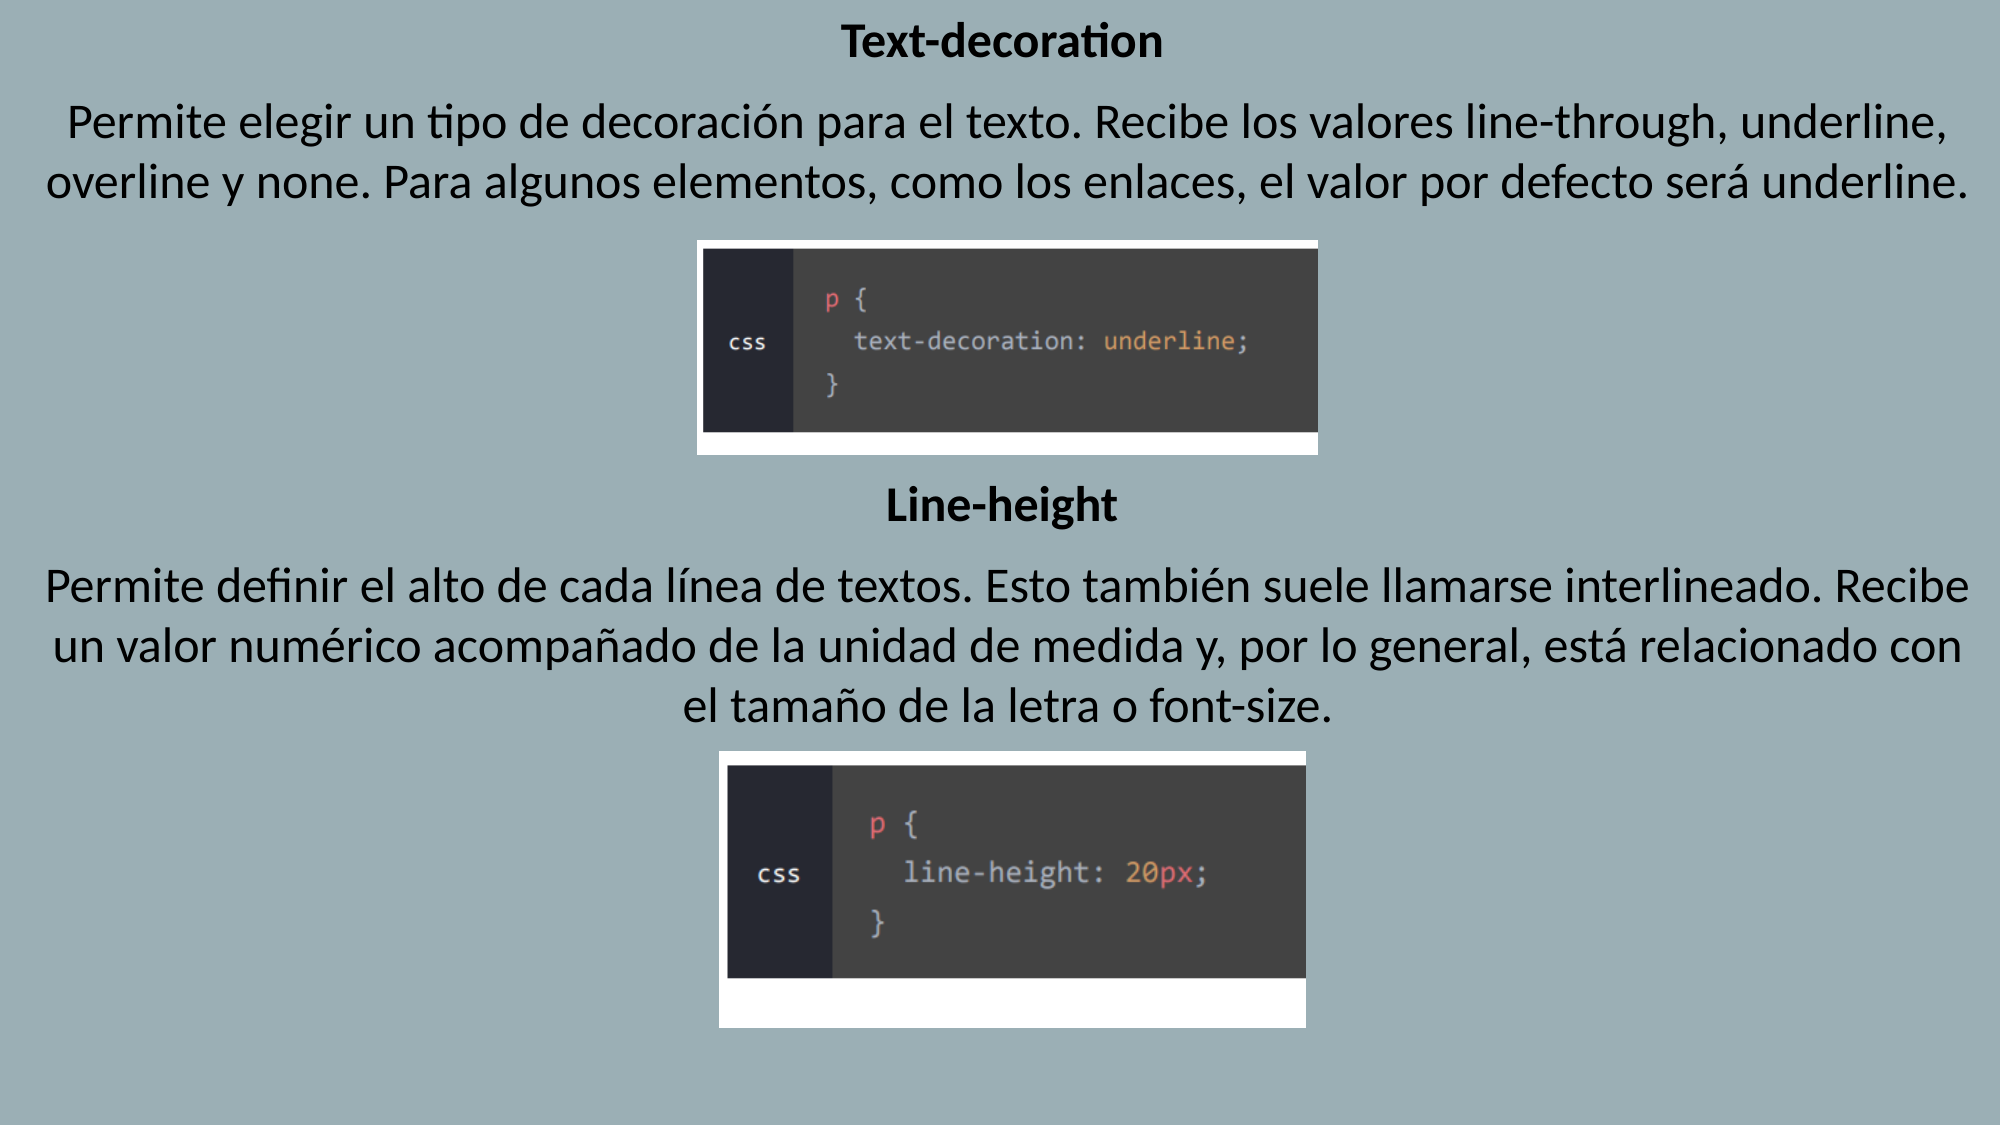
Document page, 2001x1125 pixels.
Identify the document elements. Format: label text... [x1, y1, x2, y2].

picture [697, 240, 1318, 455]
picture [719, 751, 1306, 1028]
subtitle Text-decoration Permite elegir un tipo de decoración para el texto. Recibe los valores line-through, underline, overline y none. Para algunos elementos, como los enlaces, el valor por defecto será underline. Line-height Permite definir el alto de cada línea de textos. Esto también suele llamarse interlineado. Recibe un valor numérico acompañado de la unidad de medida y, por lo general, está relacionado con el tamaño de la letra o font-size. [15, 0, 2000, 1125]
